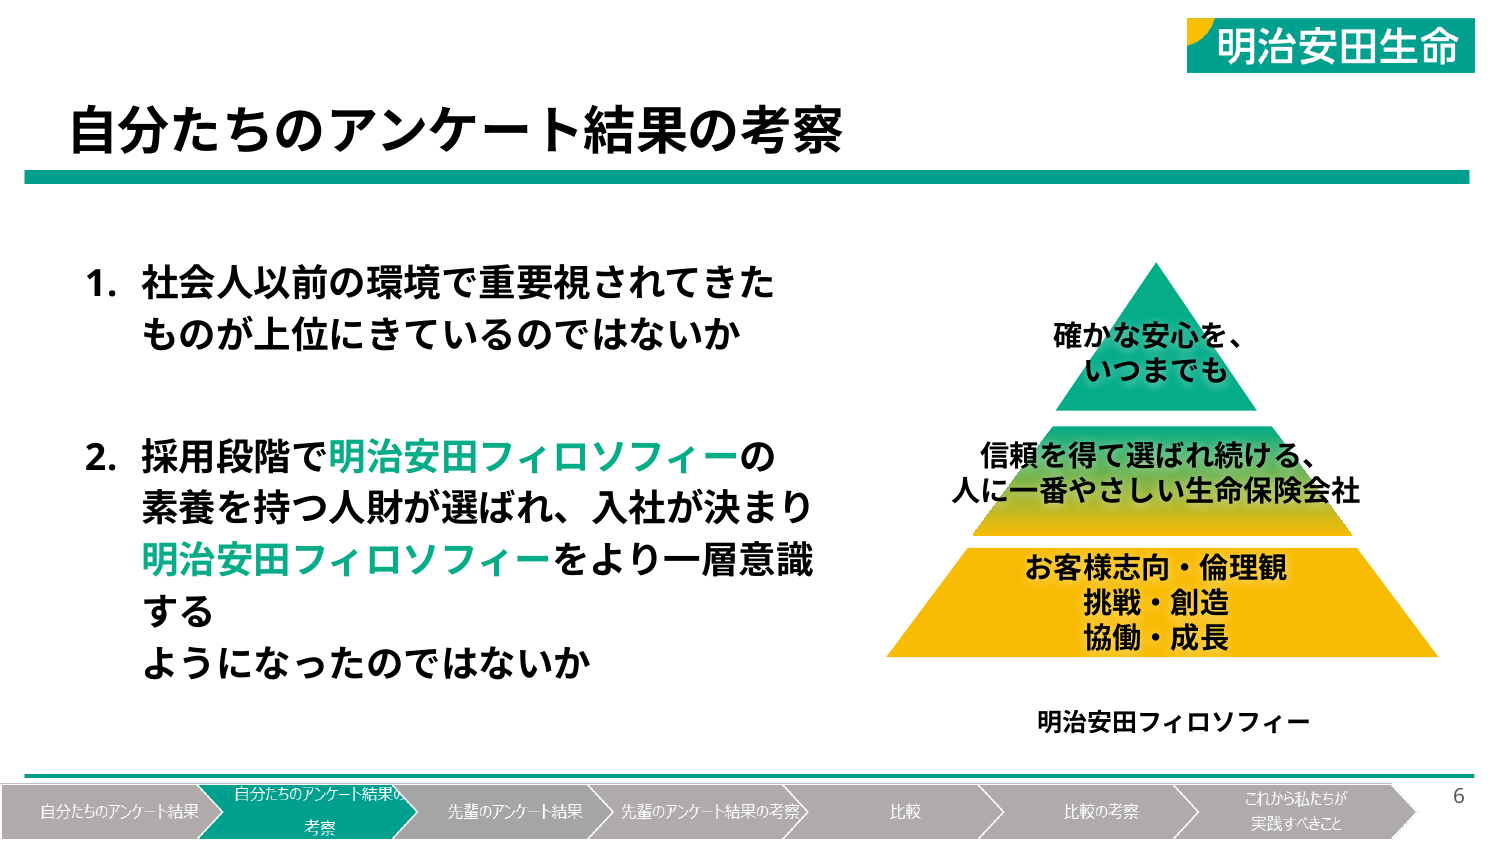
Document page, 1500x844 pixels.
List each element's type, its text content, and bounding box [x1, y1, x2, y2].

text_box [1329, 532, 1353, 536]
text_box 確かな安心を、 いつまでも [1022, 302, 1290, 403]
text_box お客様志向・倫理観 挑戦・創造 協働・成長 [987, 534, 1325, 669]
list 社会人以前の環境で重要視されてきた ものが上位にきているのではないか 採用段階で明治安田フィロソフィーの 素養を持つ人財が選ばれ、入社が決まり 明治安田フィロソフィーをより一層意識する ようになったのではないか [51, 237, 858, 770]
title 自分たちのアンケート結果の考察 [51, 72, 1449, 167]
picture [24, 170, 1476, 184]
text_box [972, 532, 983, 536]
text_box [1332, 547, 1439, 658]
picture [0, 772, 1476, 844]
picture [1187, 17, 1476, 74]
text_box [1131, 262, 1181, 298]
text_box [886, 547, 980, 658]
text_box 明治安田フィロソフィー [1022, 691, 1340, 752]
slide_number 6 [1389, 764, 1480, 830]
text_box 信頼を得て選ばれ続ける、 人に一番やさしい生命保険会社 [919, 421, 1394, 522]
